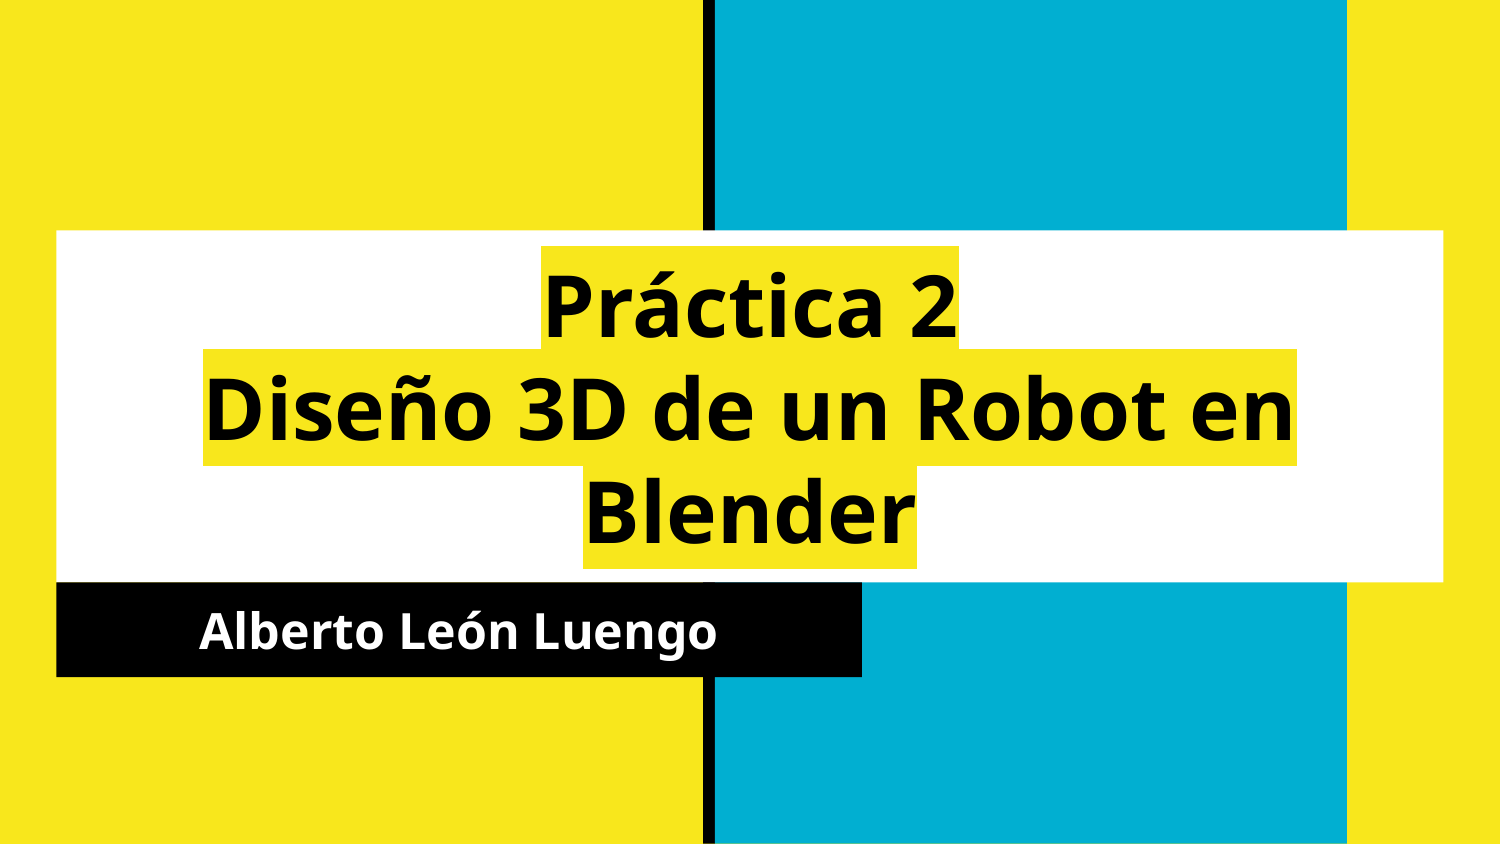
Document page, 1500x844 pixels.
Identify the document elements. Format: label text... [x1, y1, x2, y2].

title Práctica 2 Diseño 3D de un Robot en Blender [56, 230, 1444, 583]
subtitle Alberto León Luengo [56, 582, 862, 678]
